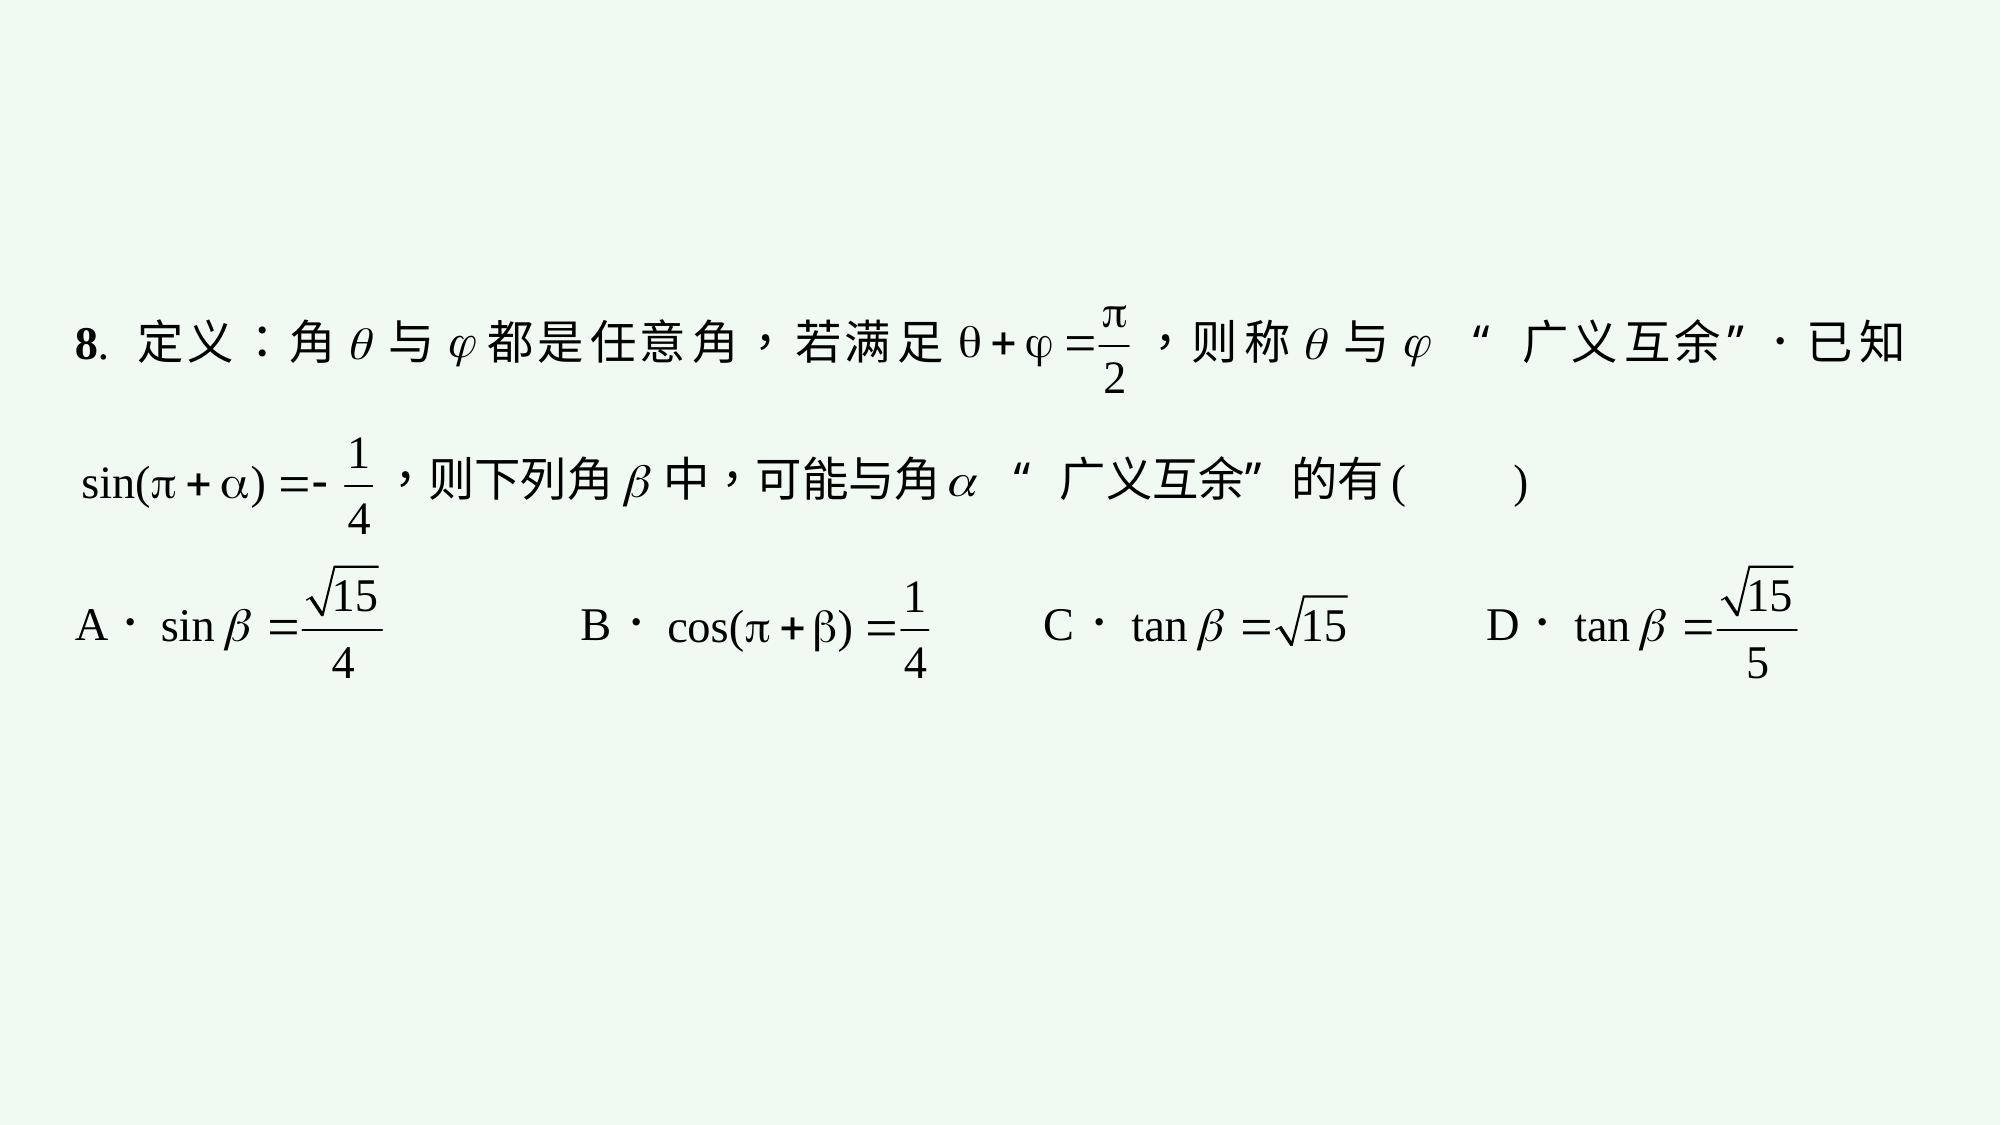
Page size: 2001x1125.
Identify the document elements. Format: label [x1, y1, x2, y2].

text_box [74, 275, 1907, 764]
